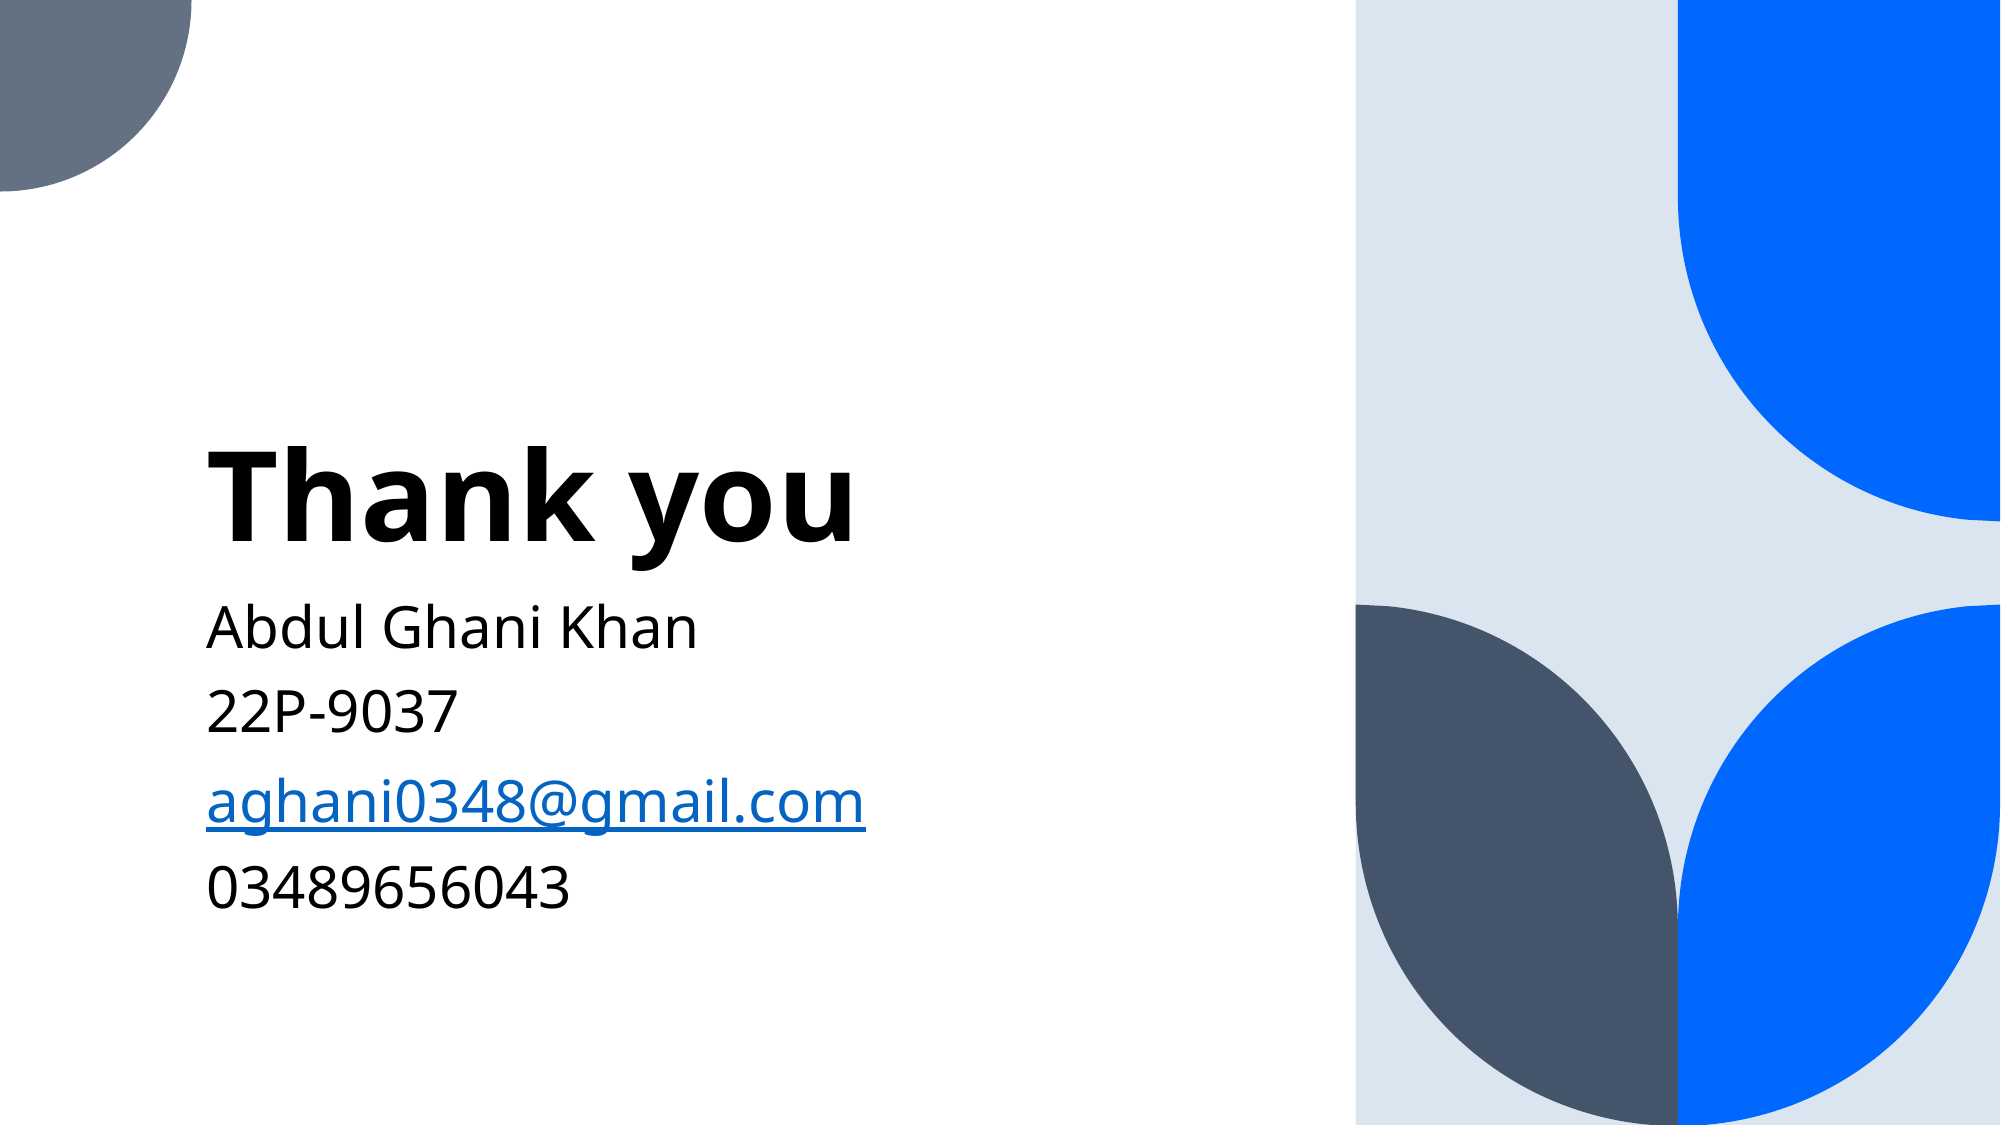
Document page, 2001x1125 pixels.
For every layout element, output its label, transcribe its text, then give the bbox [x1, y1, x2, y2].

title Thank you [191, 184, 1212, 576]
subtitle Abdul Ghani Khan 22P-9037 aghani0348@gmail.com 03489656043 [191, 590, 1212, 960]
